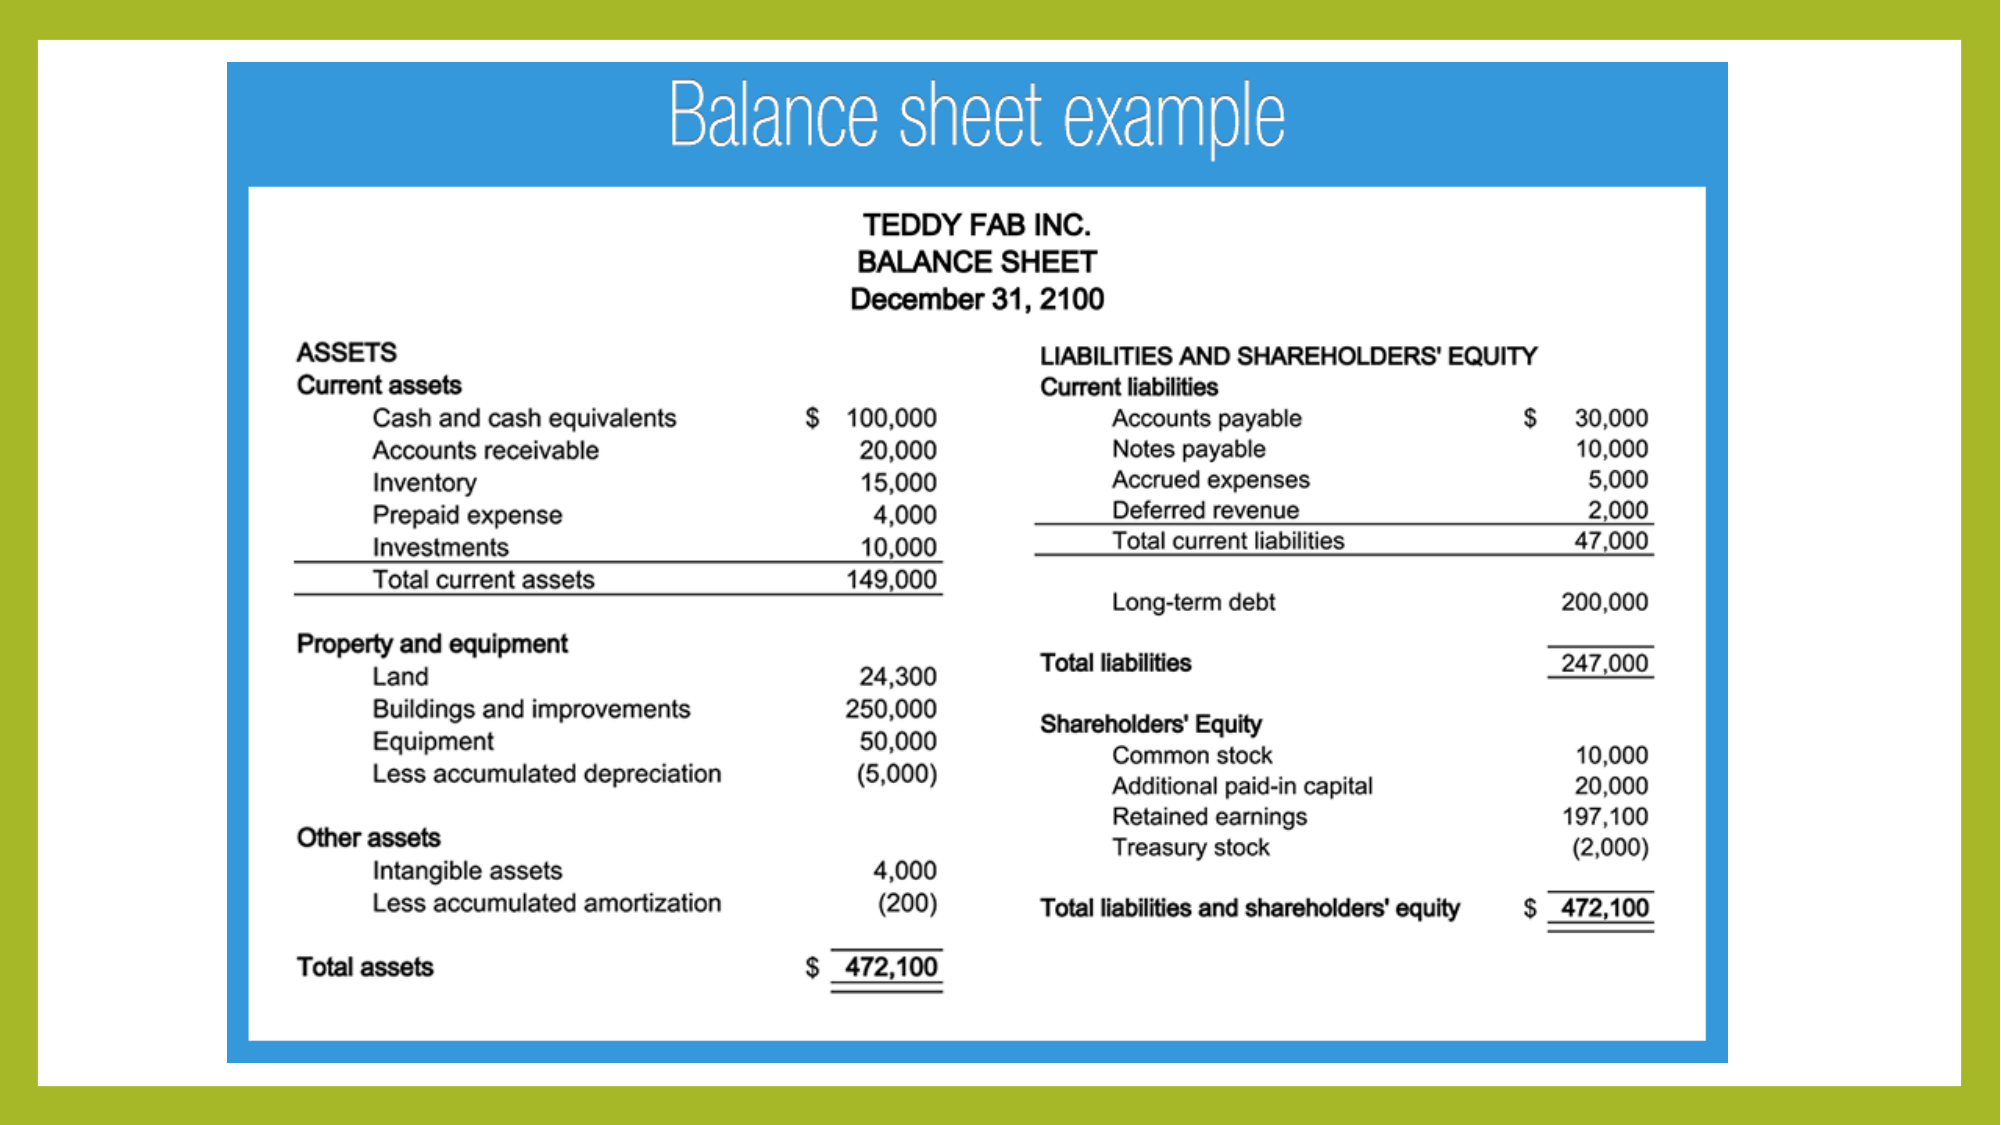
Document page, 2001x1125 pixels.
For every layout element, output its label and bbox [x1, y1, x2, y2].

picture [226, 62, 1728, 1063]
